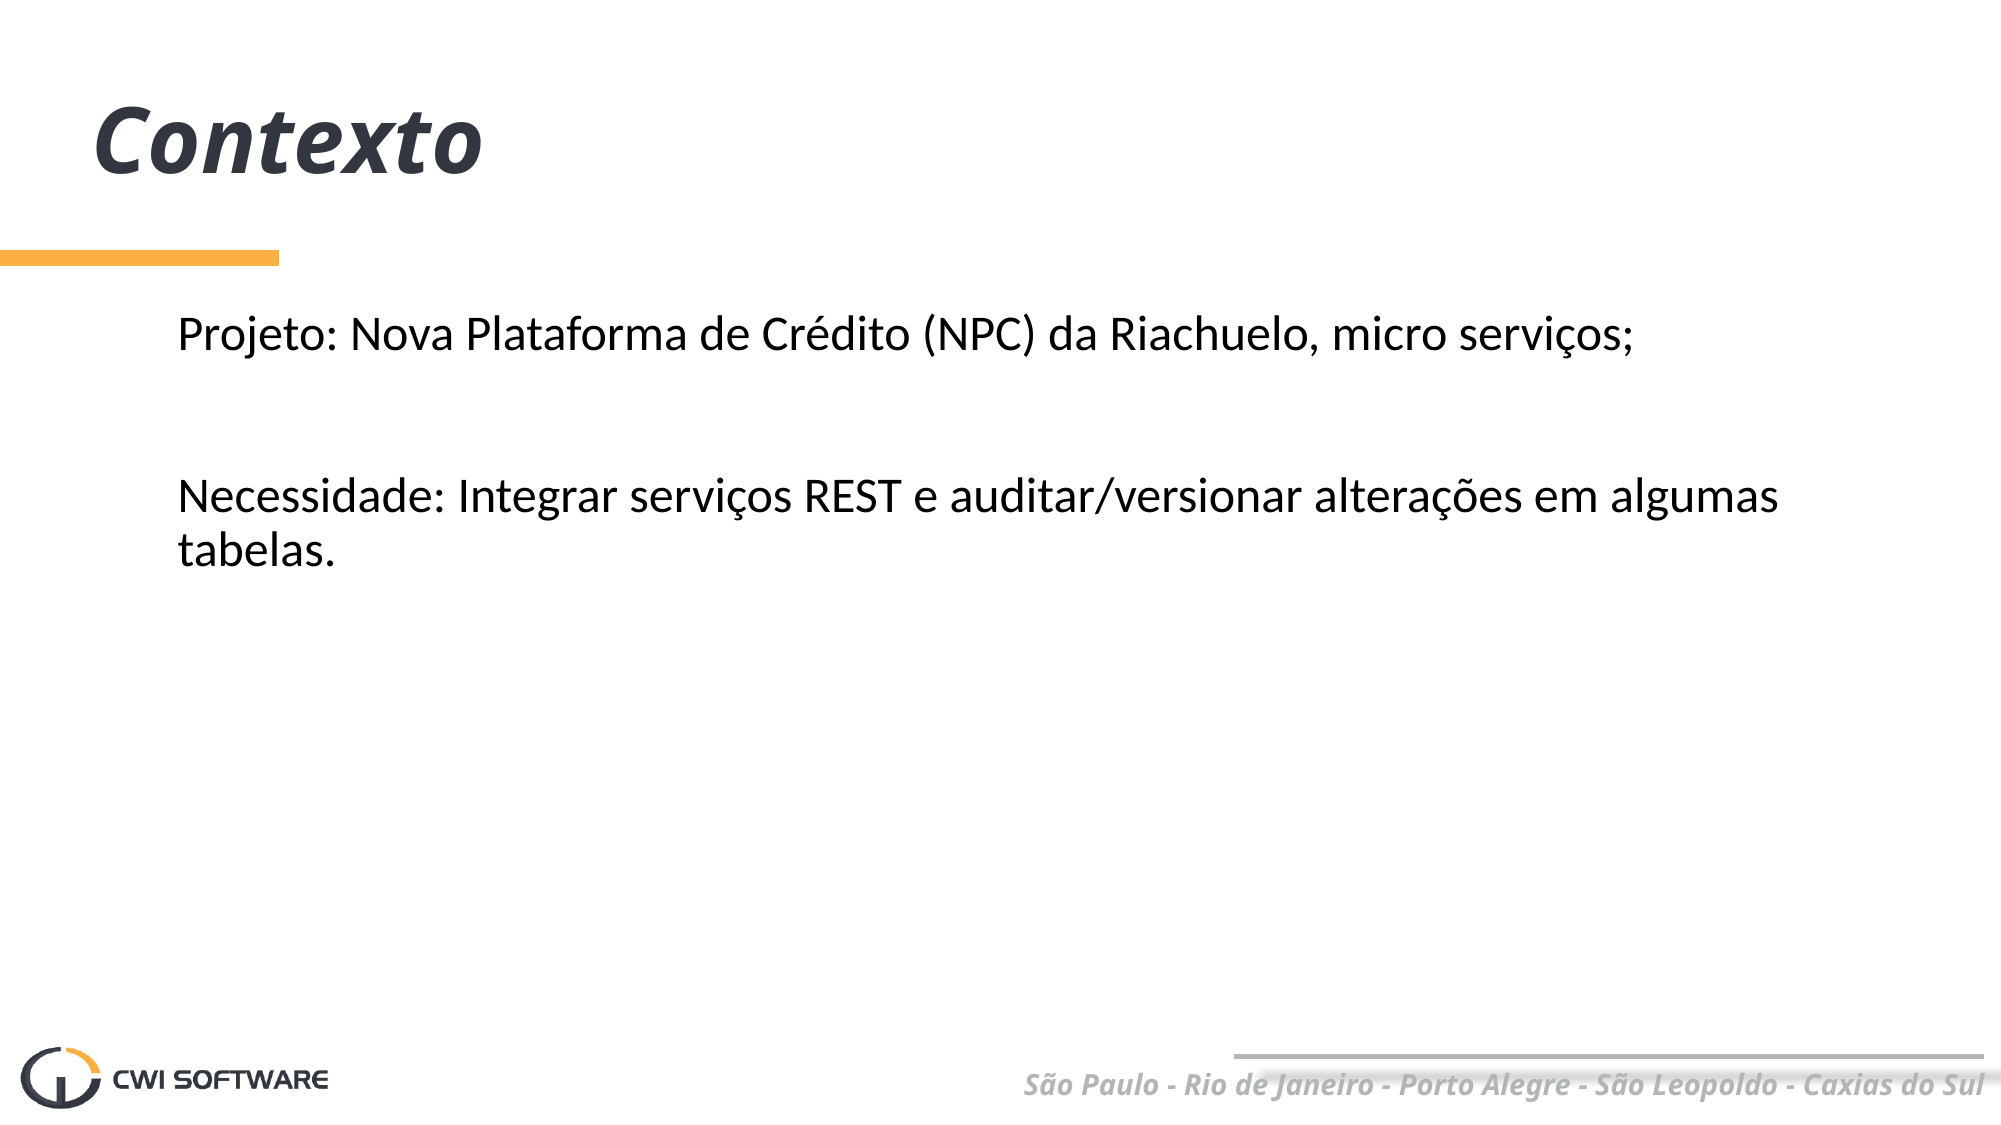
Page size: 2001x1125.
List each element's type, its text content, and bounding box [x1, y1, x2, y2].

title Contexto [76, 59, 1932, 229]
picture [0, 1040, 353, 1117]
list Projeto: Nova Plataforma de Crédito (NPC) da Riachuelo, micro serviços; Necessidade: Integrar serviços REST e auditar/versionar alterações em algumas tabelas. [137, 299, 1863, 1014]
